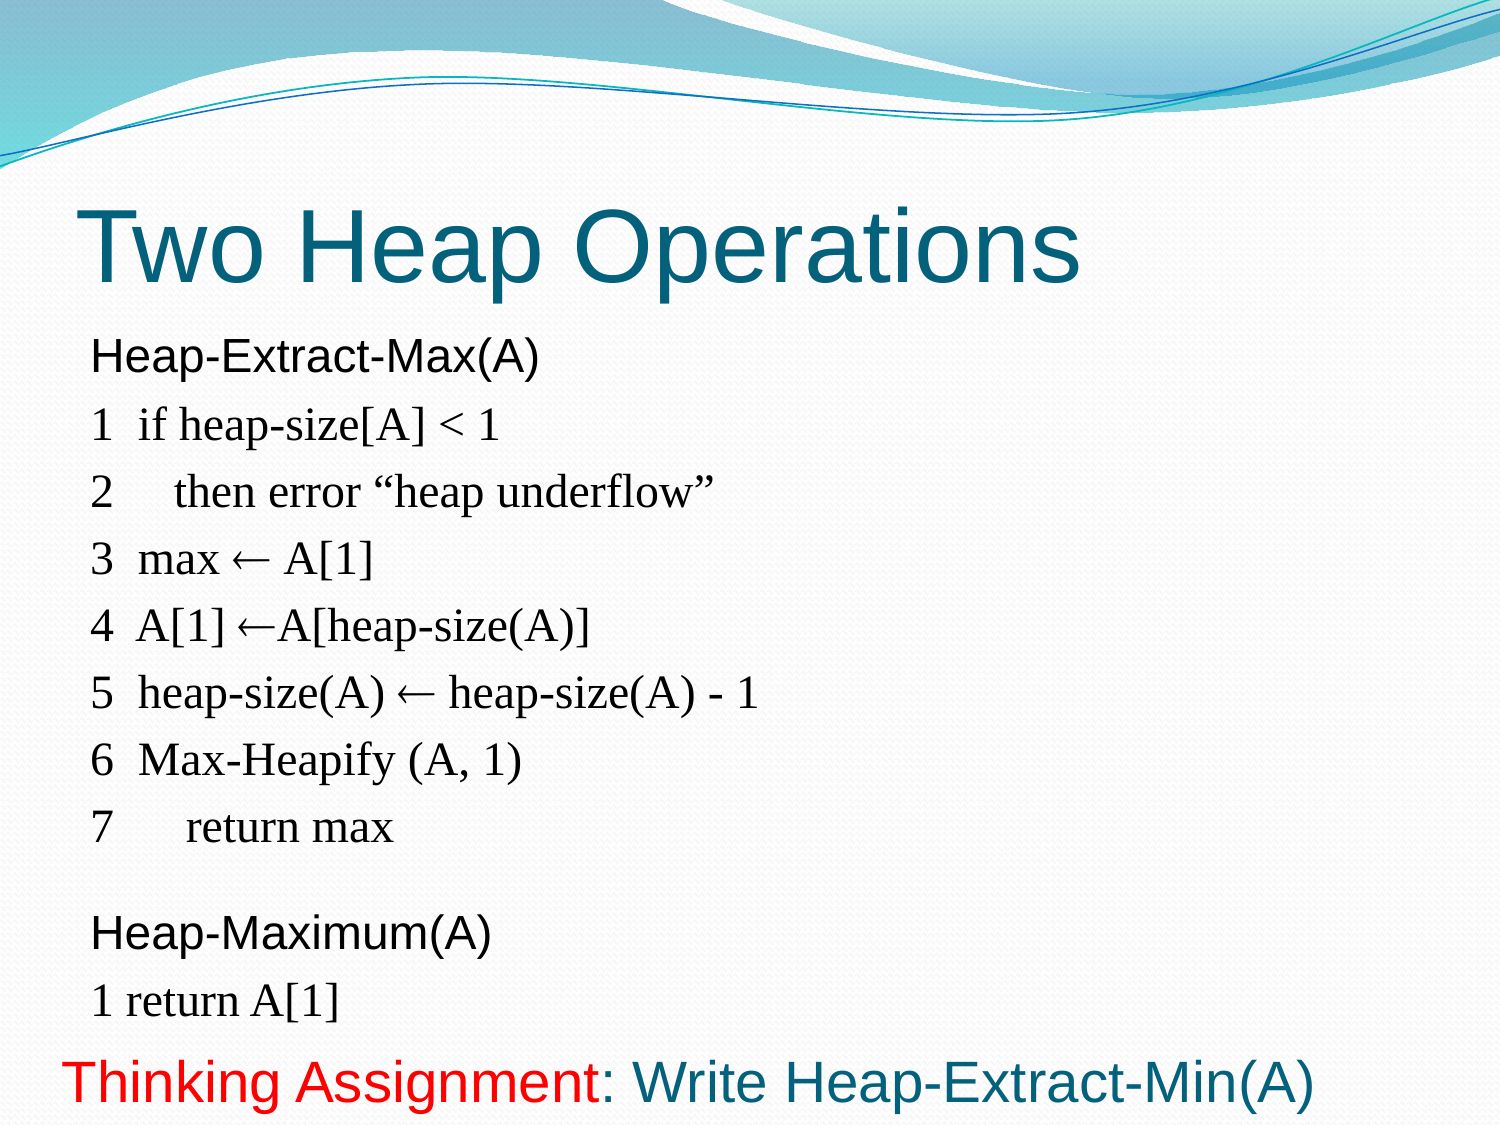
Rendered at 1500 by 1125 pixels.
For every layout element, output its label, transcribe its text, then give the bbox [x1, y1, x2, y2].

title Two Heap Operations [74, 115, 1426, 304]
text_box Thinking Assignment: Write Heap-Extract-Min(A) [46, 972, 1397, 1102]
list Heap-Extract-Max(A) 1 if heap-size[A] < 1 2 then error “heap underflow” 3 max  A[1] 4 A[1] A[heap-size(A)] 5 heap-size(A)  heap-size(A) - 1 6 Max-Heapify (A, 1) 7 return max Heap-Maximum(A) 1 return A[1] [74, 317, 1426, 1038]
